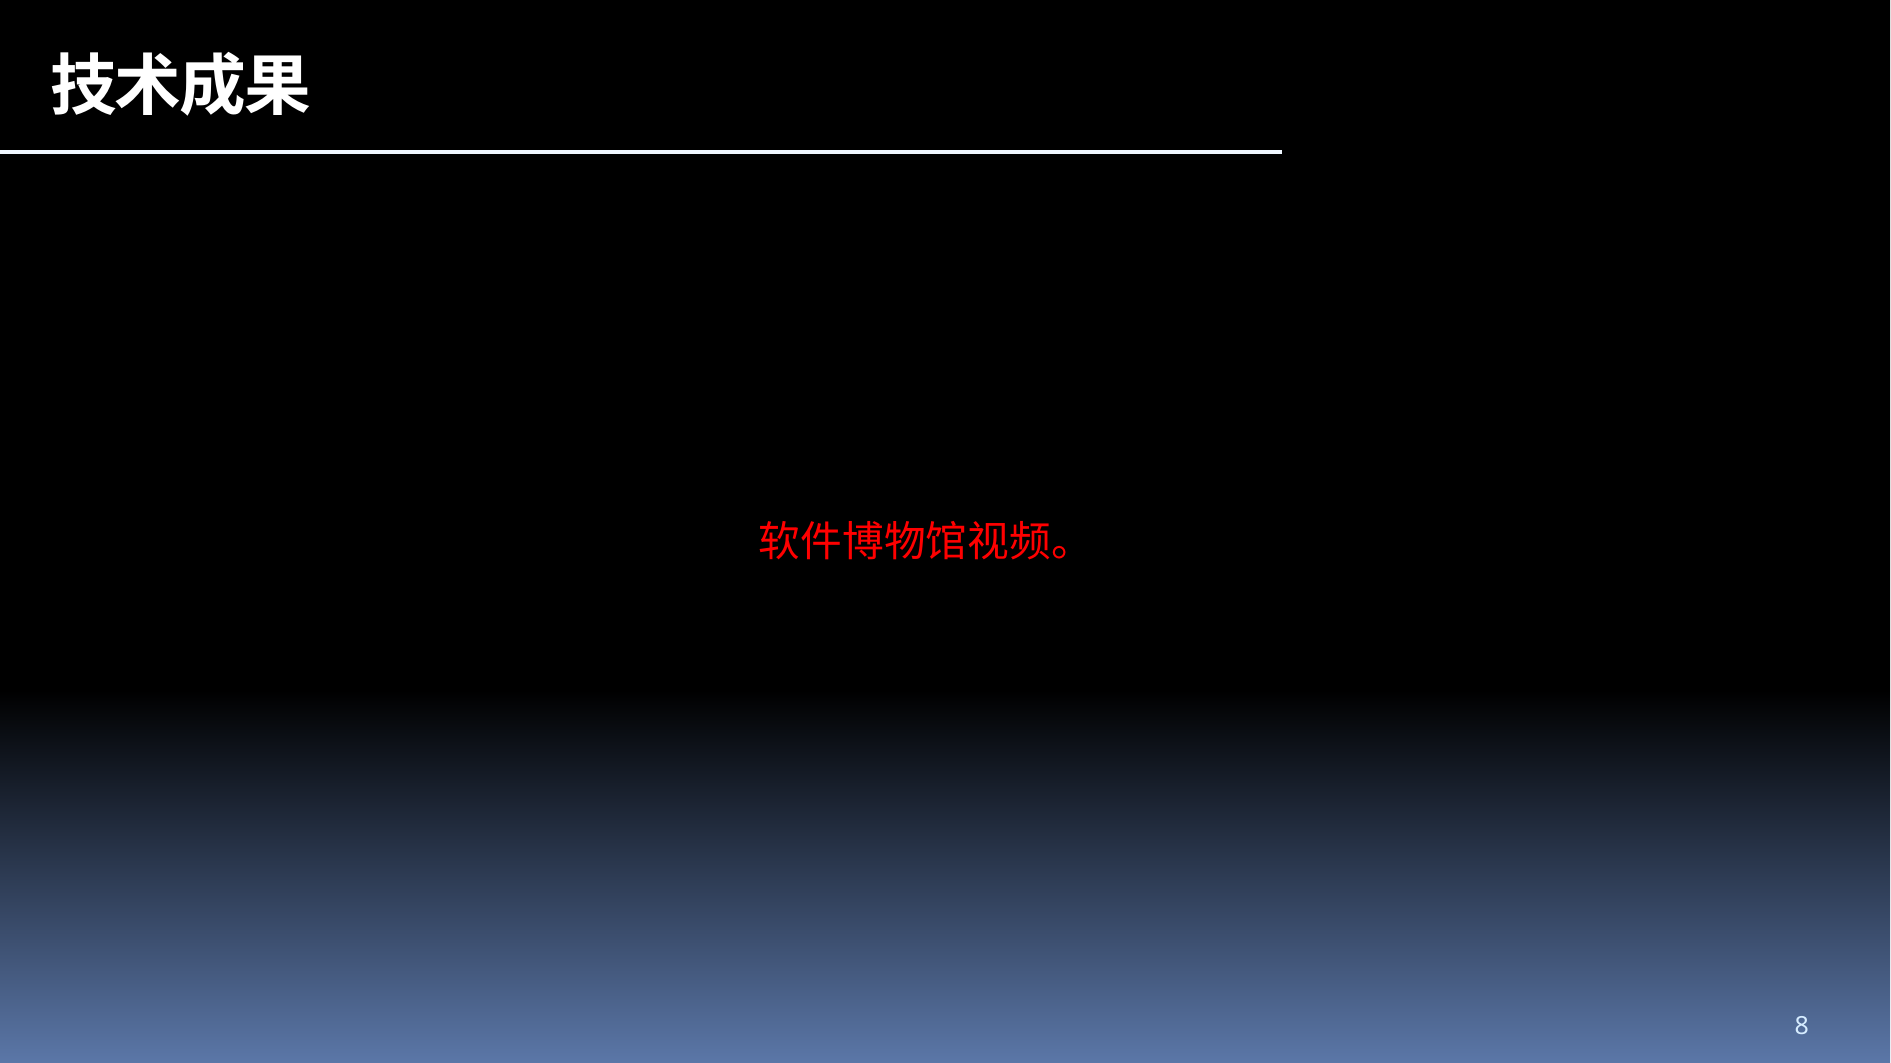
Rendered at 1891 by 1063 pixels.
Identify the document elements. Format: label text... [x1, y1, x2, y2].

text_box 技术成果 [35, 35, 390, 141]
text_box 软件博物馆视频。 [744, 507, 1158, 573]
slide_number 8 [1779, 994, 1875, 1052]
